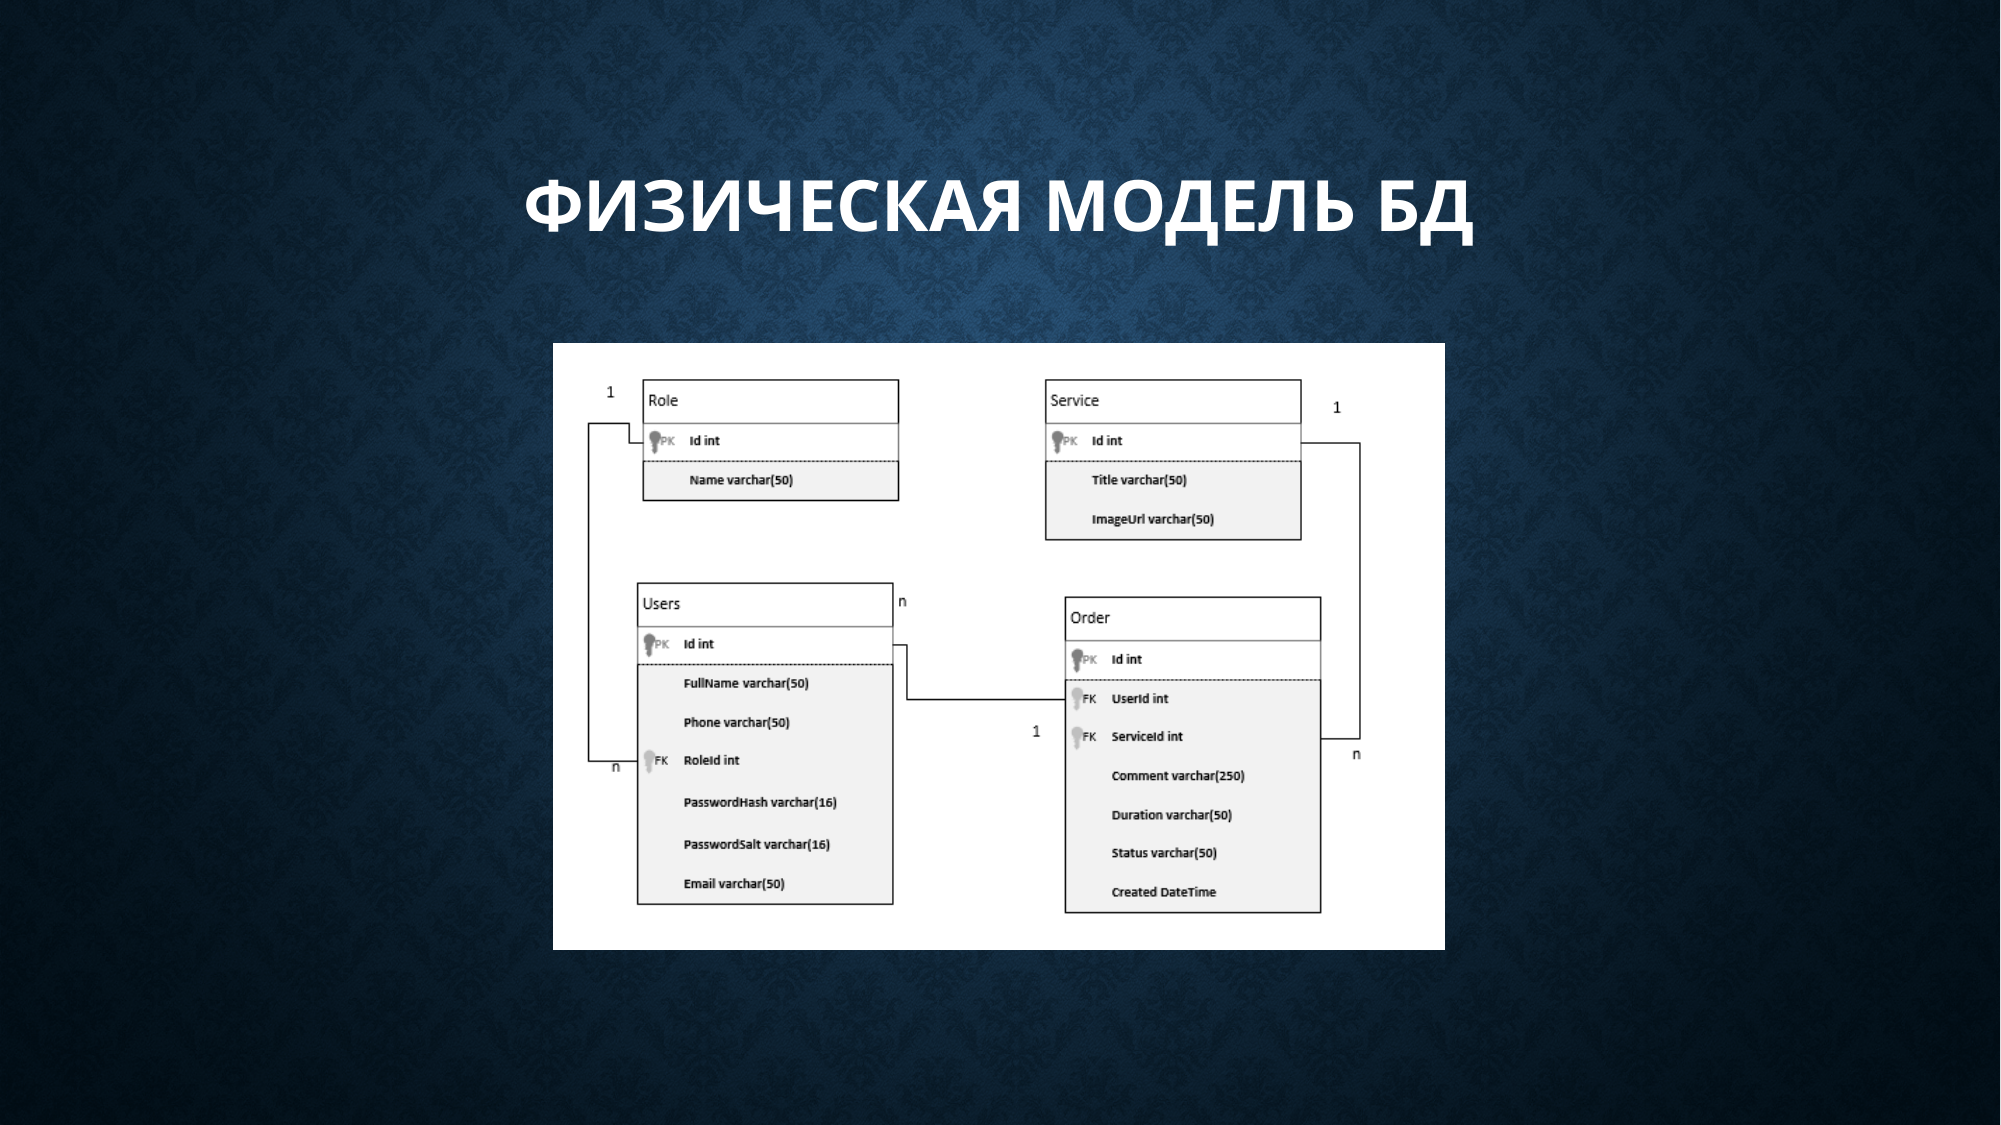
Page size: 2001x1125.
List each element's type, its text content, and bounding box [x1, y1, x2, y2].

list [553, 343, 1445, 951]
title Физическая модель бД [149, 99, 1849, 318]
